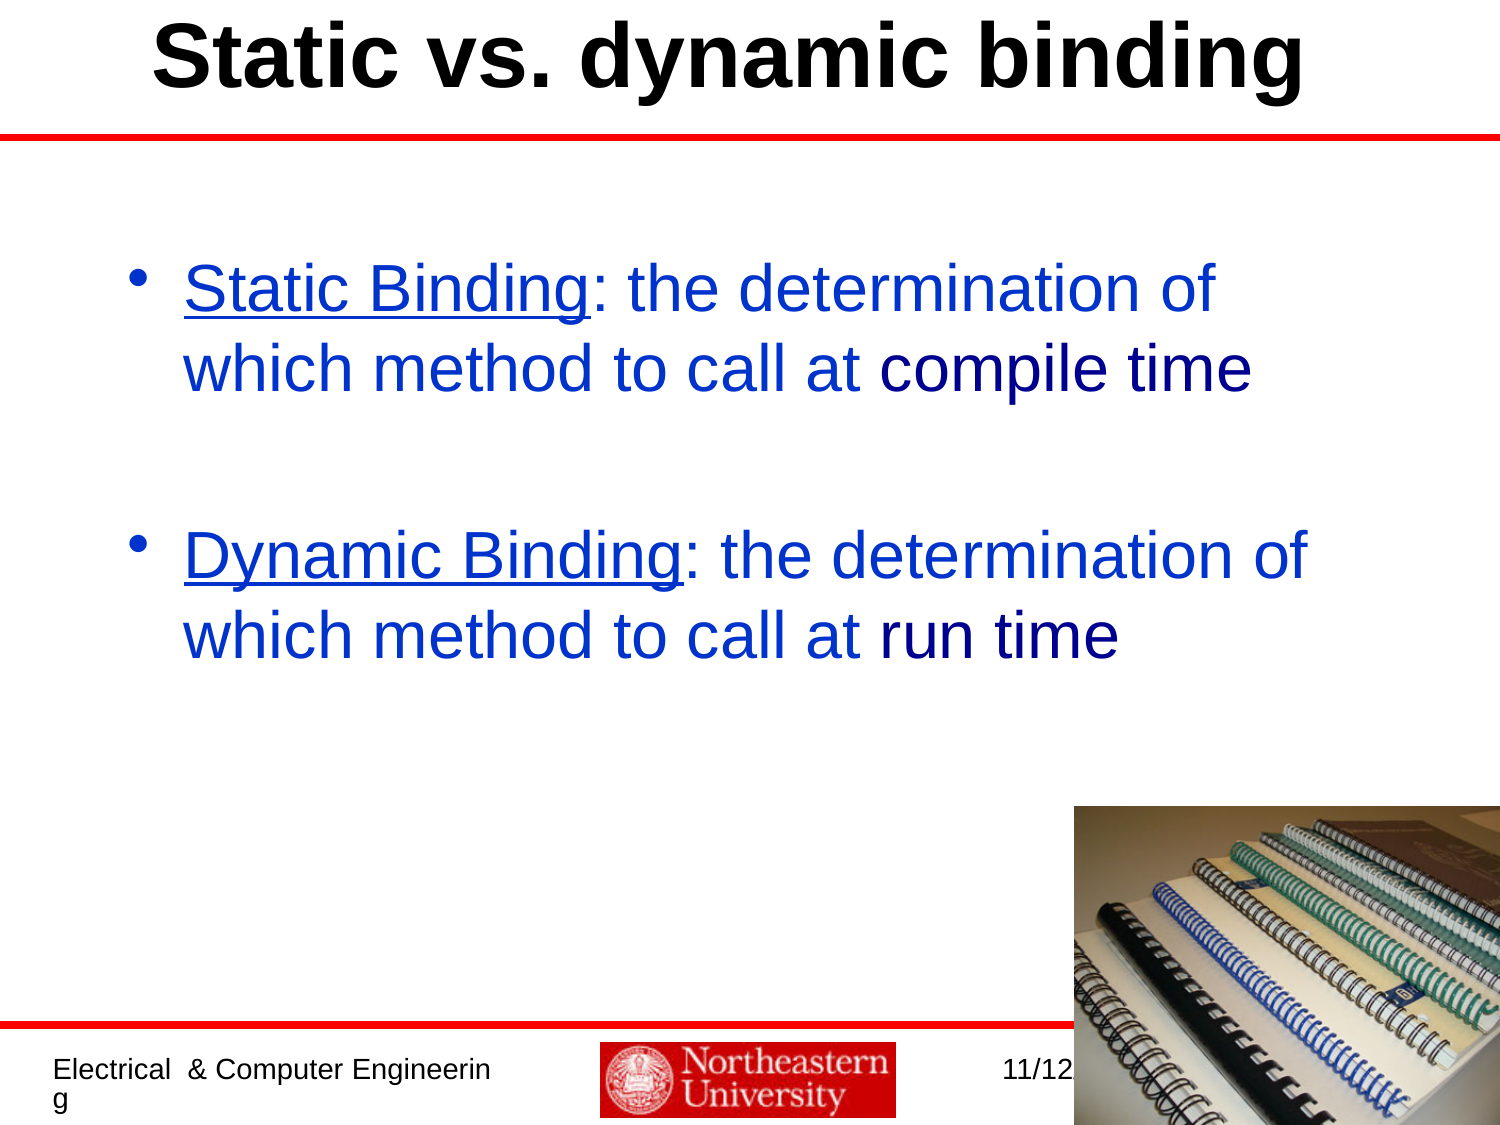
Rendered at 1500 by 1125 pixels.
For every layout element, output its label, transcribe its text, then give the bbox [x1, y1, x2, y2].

picture [1074, 805, 1500, 1125]
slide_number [986, 1042, 1069, 1121]
list Static Binding: the determination of which method to call at compile time Dynamic Binding: the determination of which method to call at run time [112, 237, 1388, 713]
title Static vs. dynamic binding [104, 7, 1381, 96]
picture [600, 1042, 896, 1118]
footer Electrical & Computer Engineering [37, 1042, 513, 1121]
